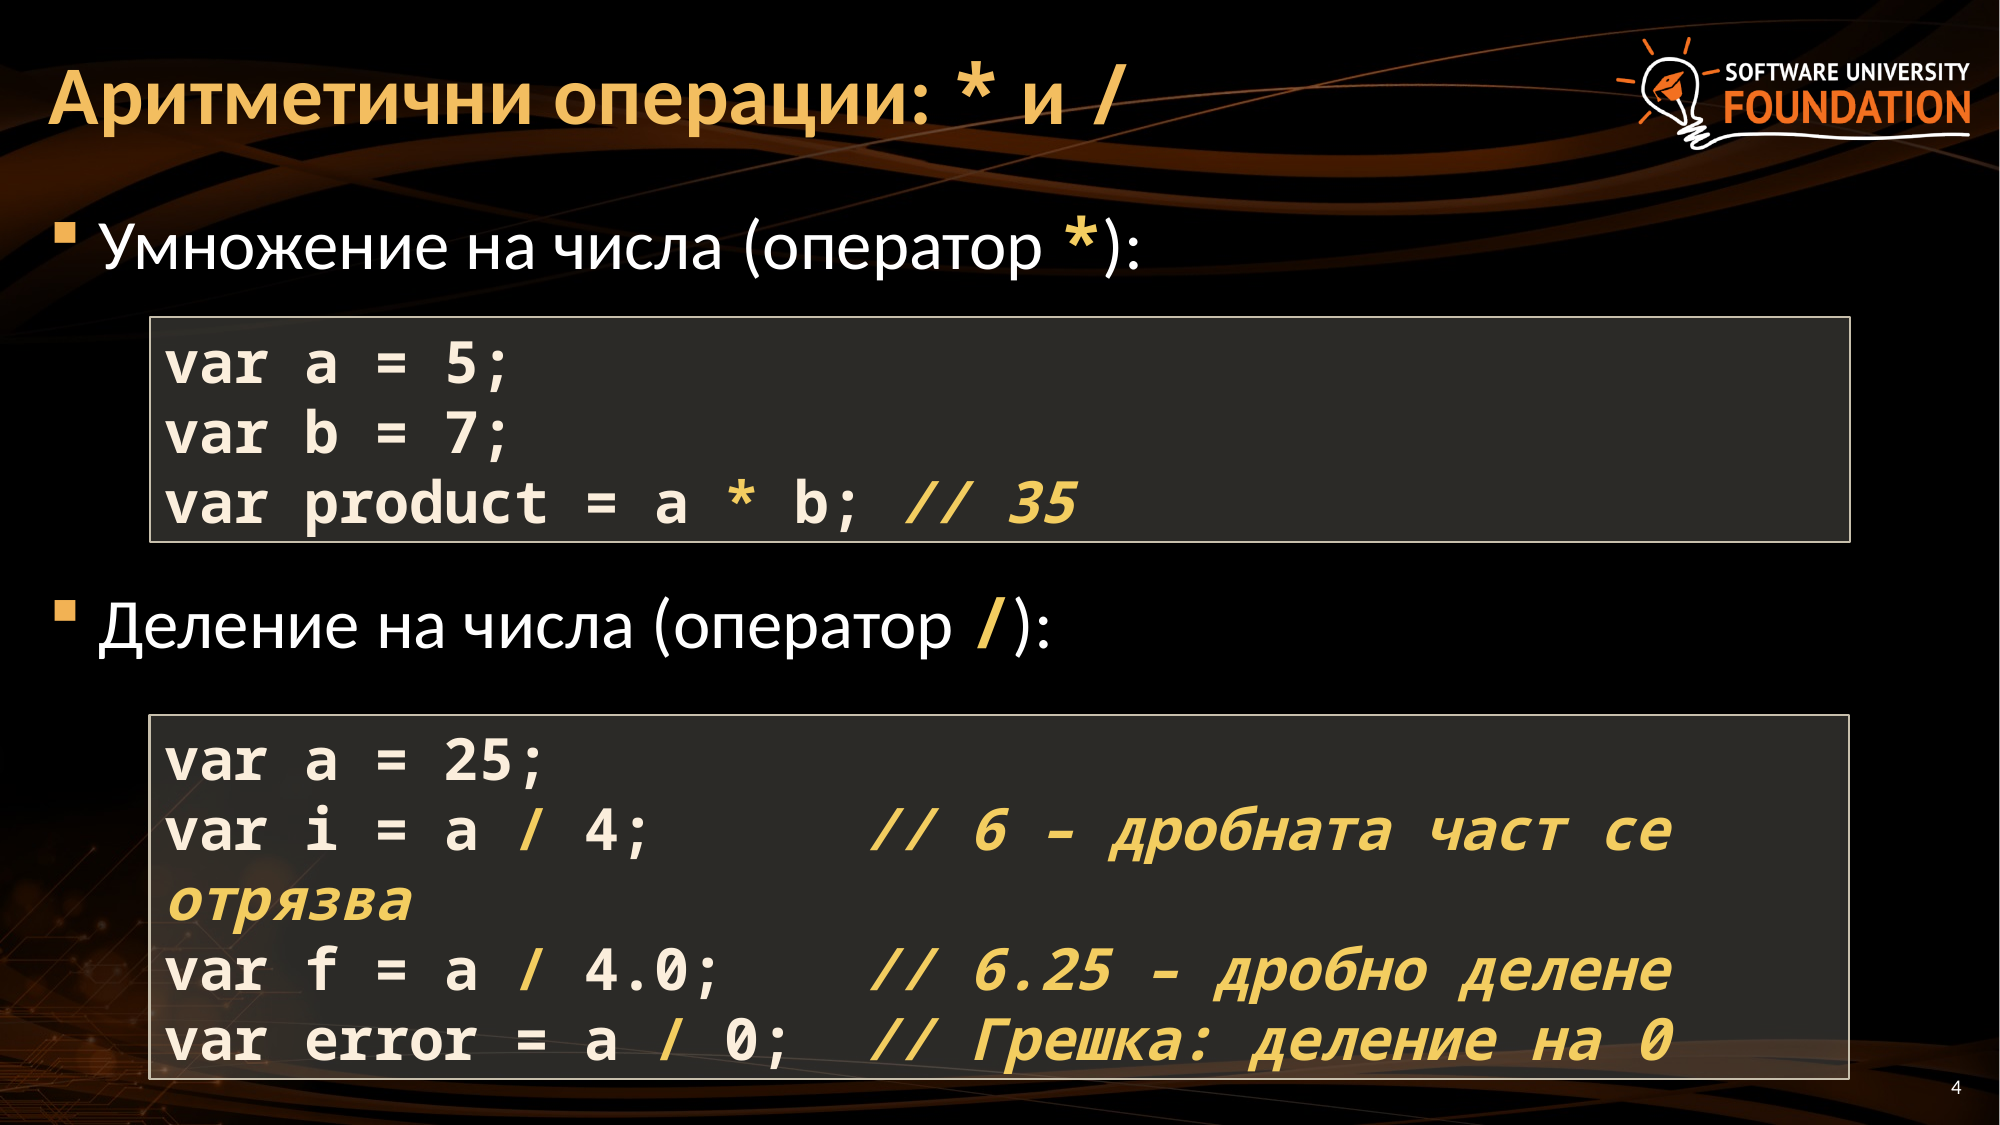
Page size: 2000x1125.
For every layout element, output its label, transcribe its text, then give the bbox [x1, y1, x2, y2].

text_box var a = 25; var i = a / 4; // 6 – дробната част се отрязва var f = a / 4.0; // 6.25 – дробно делене var error = a / 0; // Грешка: деление на 0 [149, 714, 1850, 1080]
list Умножение на числа (оператор *): Деление на числа (оператор /): [31, 188, 1968, 1103]
text_box var a = 5; var b = 7; var product = a * b; // 35 [149, 317, 1850, 543]
picture [0, 0, 2000, 1125]
title Аритметични операции: * и / [30, 6, 1602, 189]
